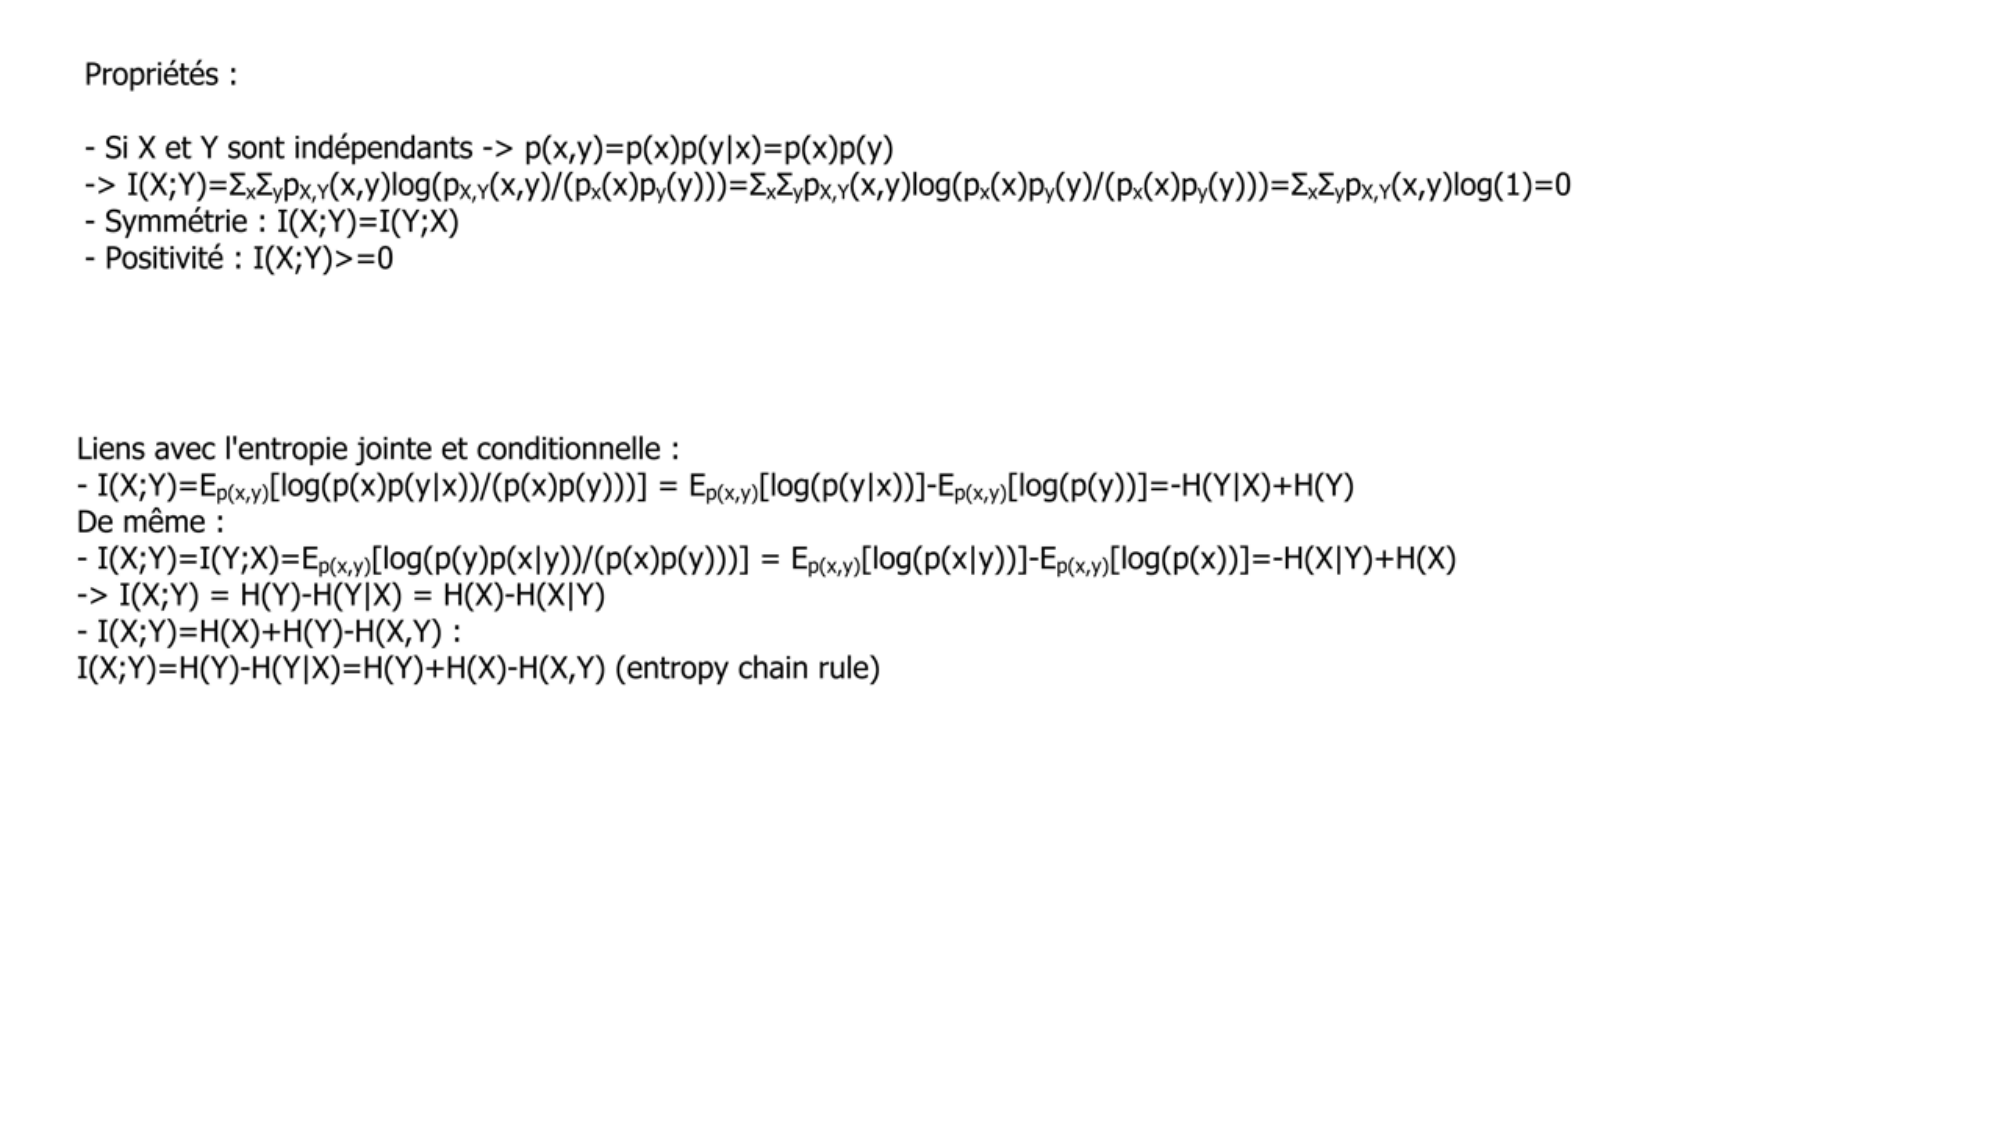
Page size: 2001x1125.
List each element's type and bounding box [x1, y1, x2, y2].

picture [69, 428, 1469, 697]
picture [69, 51, 1589, 295]
